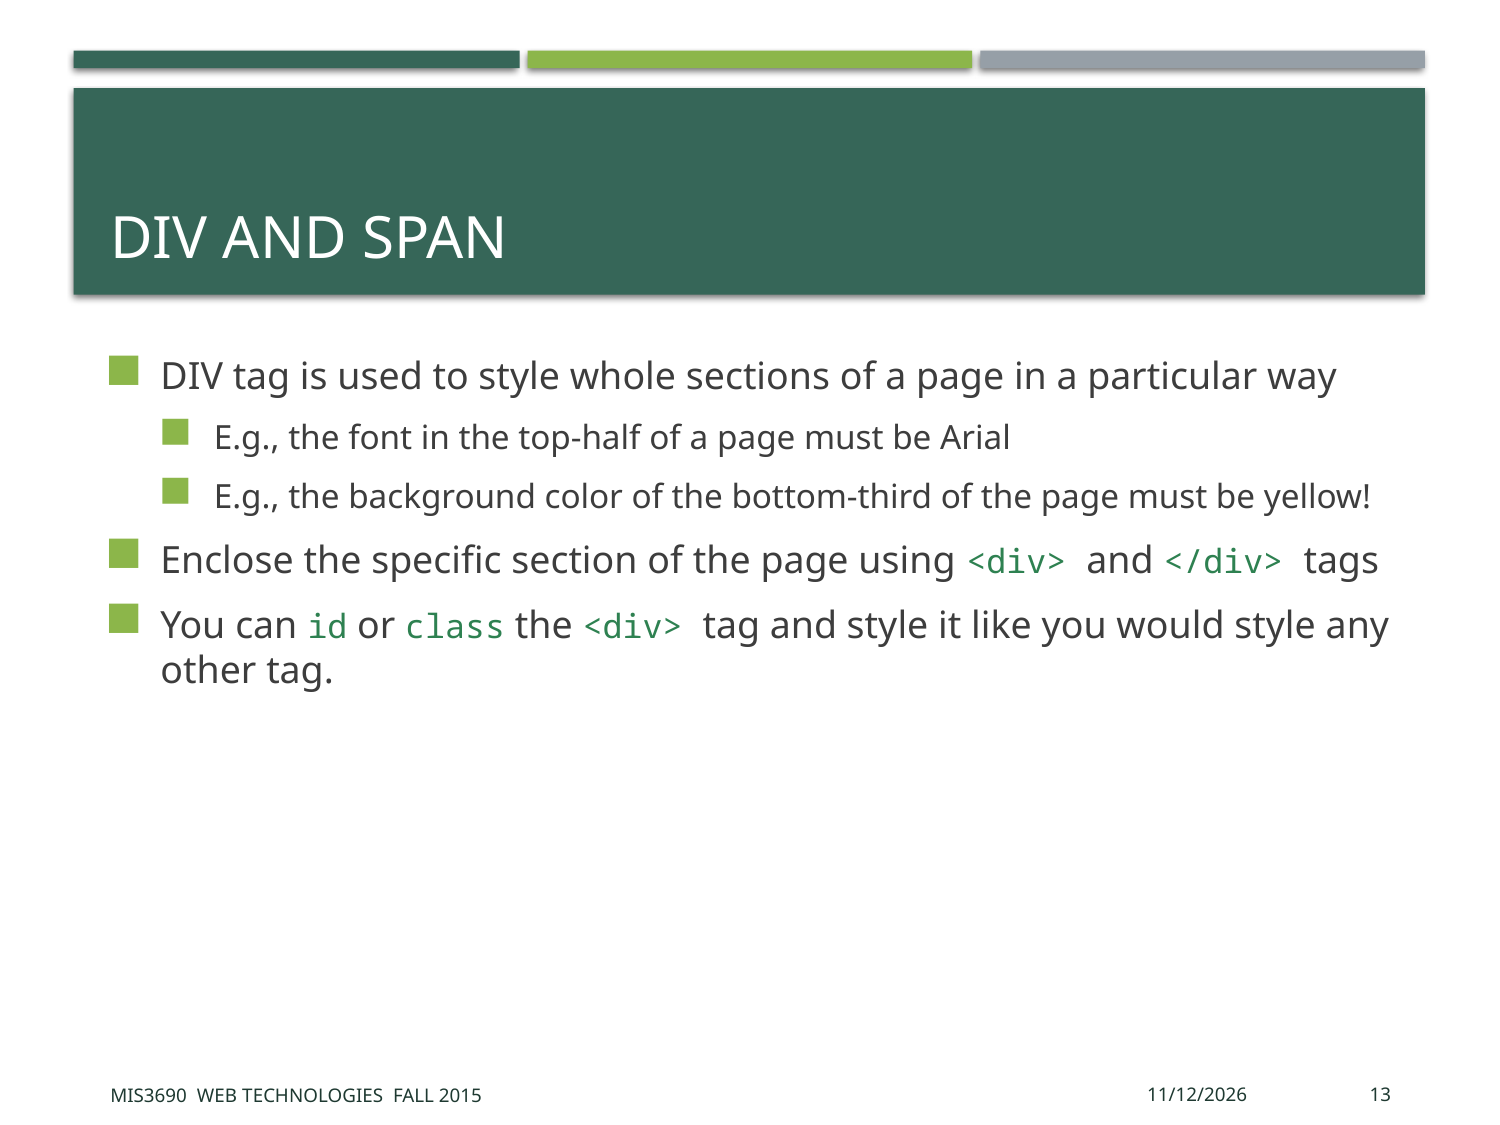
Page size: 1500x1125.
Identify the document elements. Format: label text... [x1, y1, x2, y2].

footer MIS3690 Web Technologies Fall 2015 [95, 1064, 895, 1125]
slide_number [911, 1065, 1262, 1125]
slide_number 13 [1279, 1065, 1406, 1125]
title DIV and SPAN [95, 99, 1406, 278]
list DIV tag is used to style whole sections of a page in a particular way E.g., the font in the top-half of a page must be Arial E.g., the background color of the bottom-third of the page must be yellow! Enclose the specific section of the page using <div> and </div> tags You can id or class the <div> tag and style it like you would style any other tag. [95, 344, 1406, 1038]
